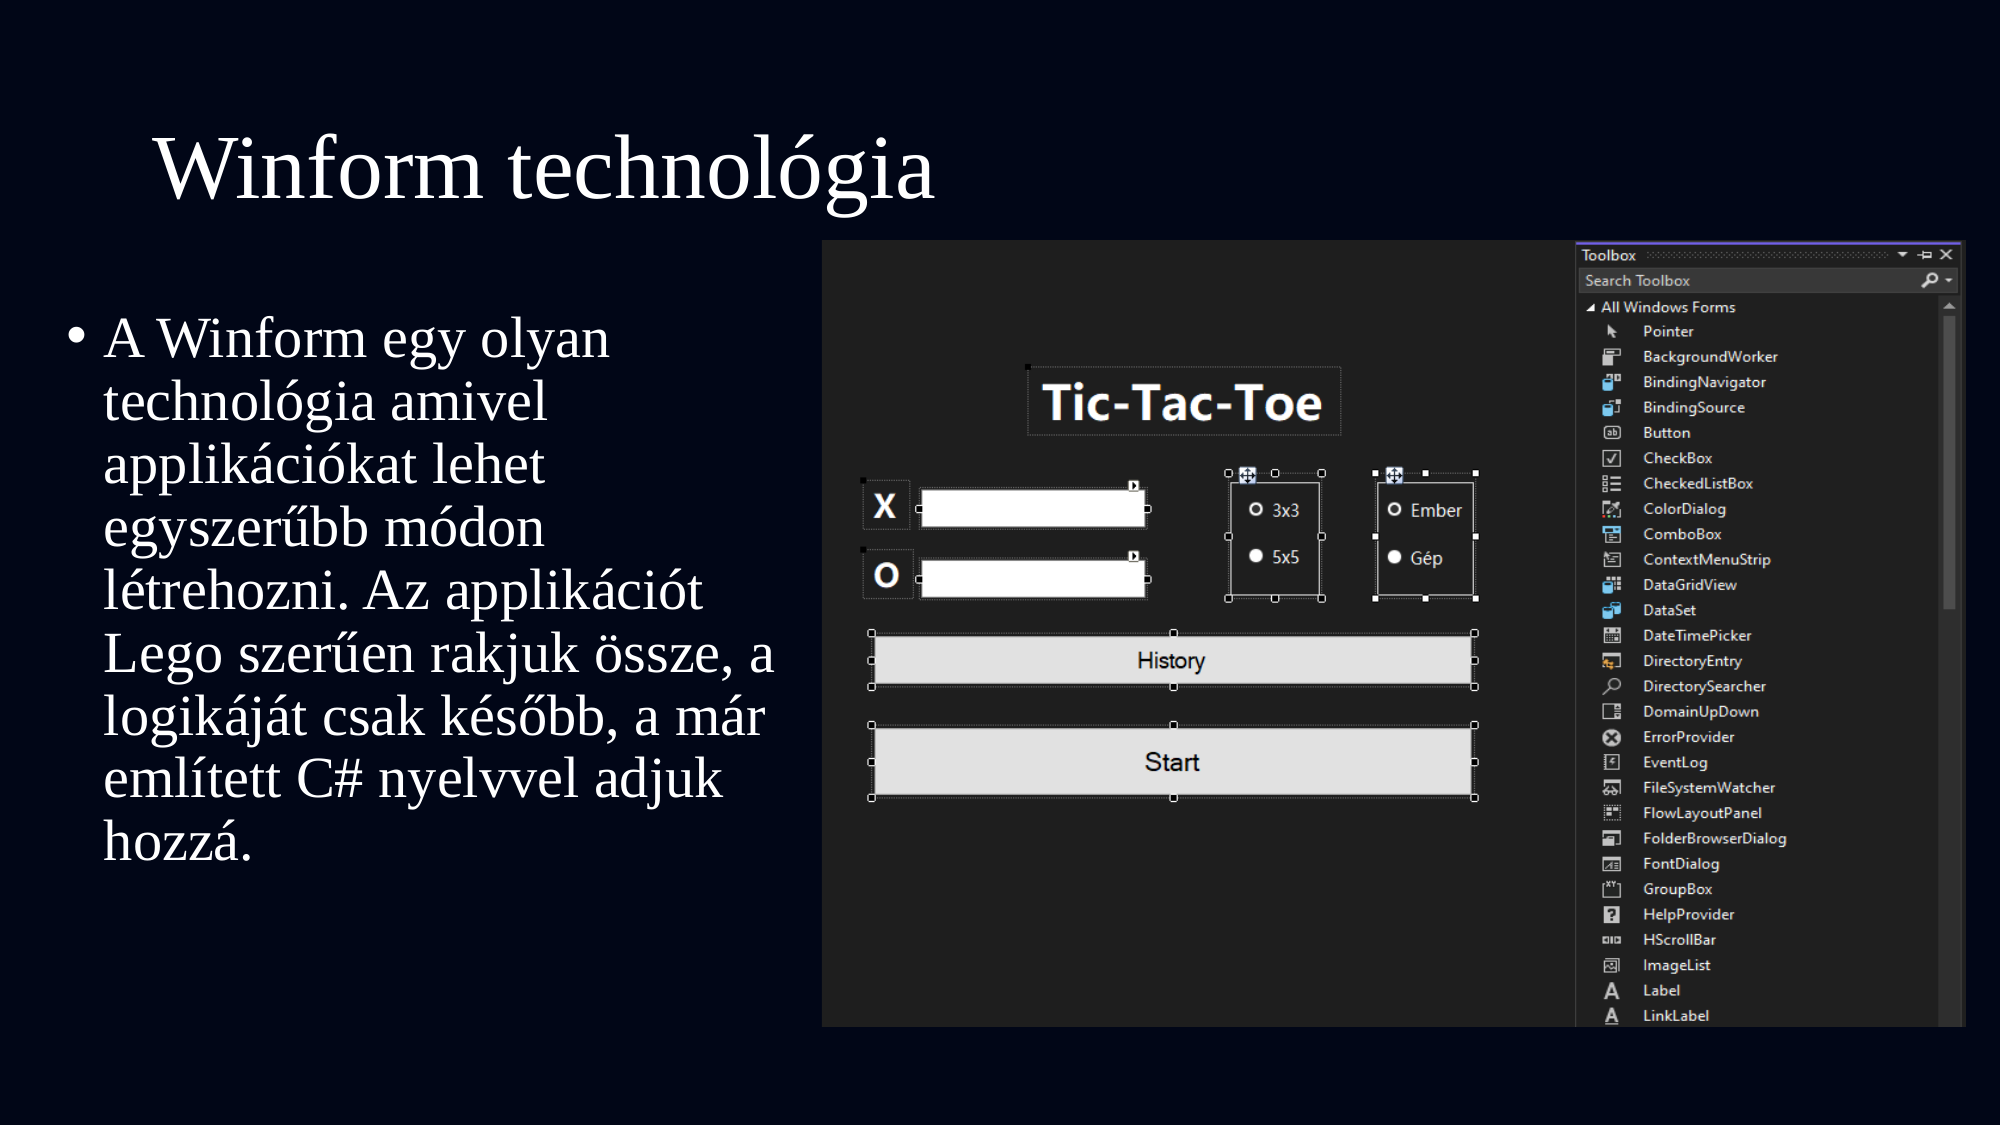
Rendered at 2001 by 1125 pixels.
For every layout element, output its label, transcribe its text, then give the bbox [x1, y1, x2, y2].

picture [821, 240, 1966, 1027]
title Winform technológia [137, 59, 1863, 278]
list A Winform egy olyan technológia amivel applikációkat lehet egyszerűbb módon létrehozni. Az applikációt Lego szerűen rakjuk össze, a logikáját csak később, a már említett C# nyelvvel adjuk hozzá. [51, 299, 803, 1014]
